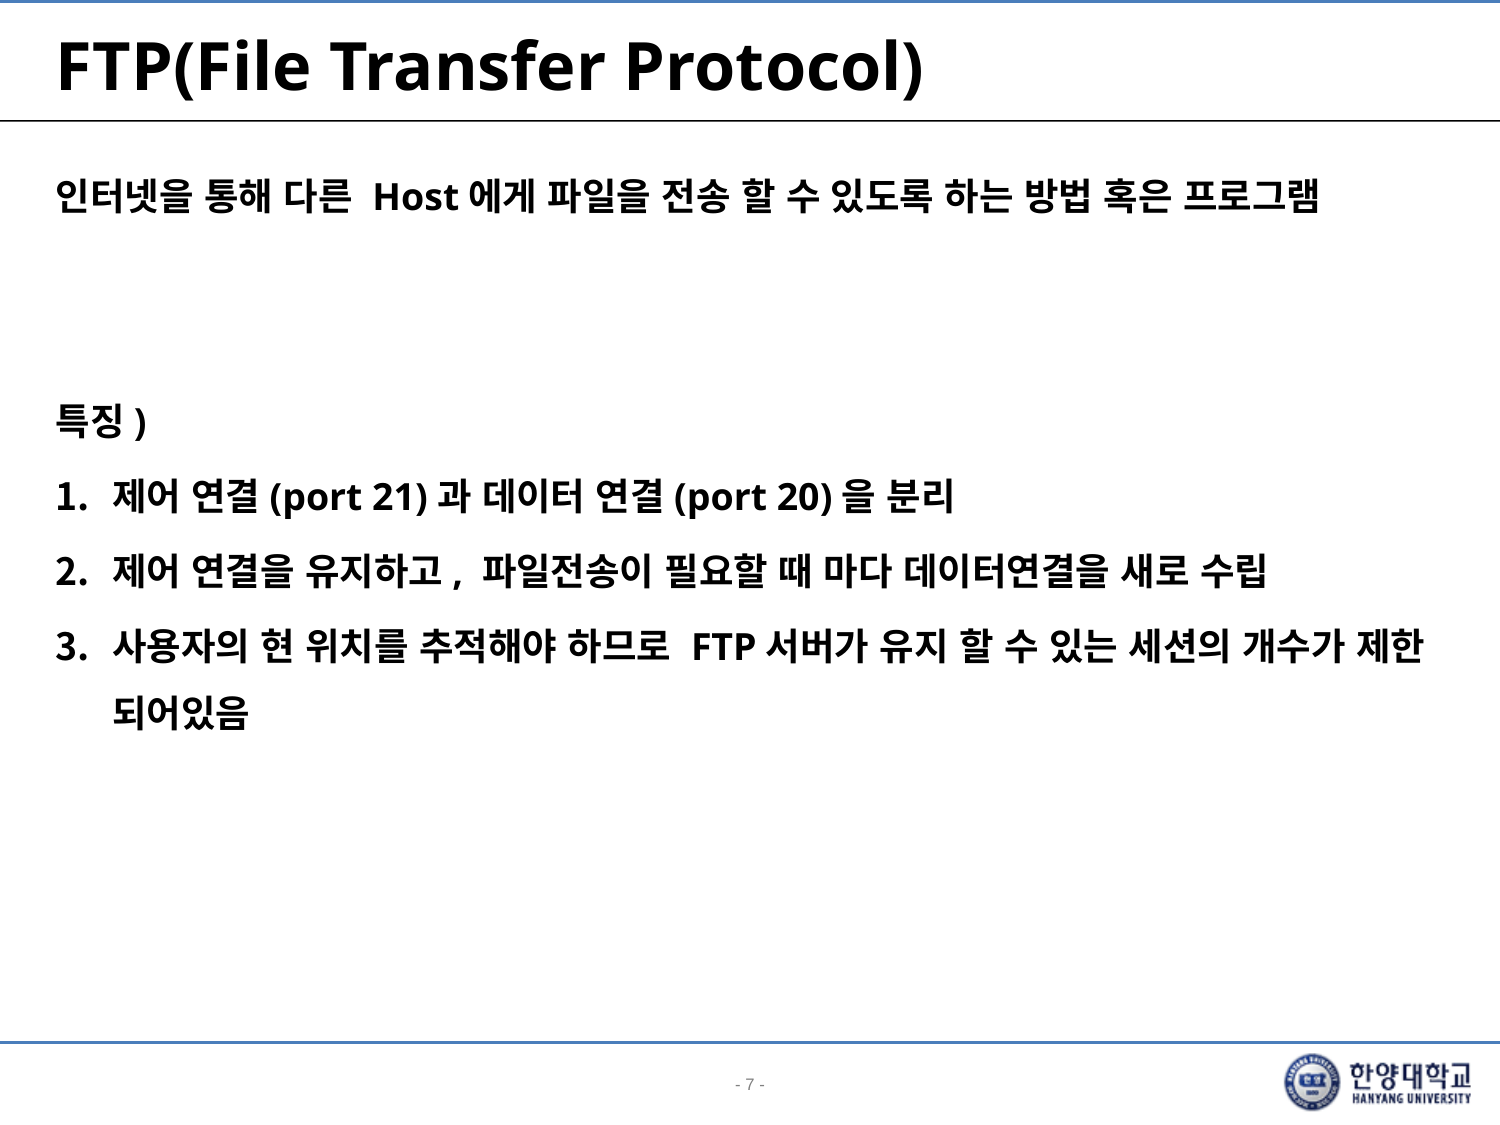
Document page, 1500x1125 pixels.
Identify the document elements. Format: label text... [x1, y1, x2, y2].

picture [1264, 1052, 1496, 1113]
list 인터넷을 통해 다른 Host에게 파일을 전송 할 수 있도록 하는 방법 혹은 프로그램 특징) 제어 연결(port 21)과 데이터 연결(port 20)을 분리 제어 연결을 유지하고, 파일전송이 필요할 때 마다 데이터연결을 새로 수립 사용자의 현 위치를 추적해야 하므로 FTP서버가 유지 할 수 있는 세션의 개수가 제한 되어있음 [40, 142, 1449, 1017]
title FTP(File Transfer Protocol) [40, 32, 1449, 95]
